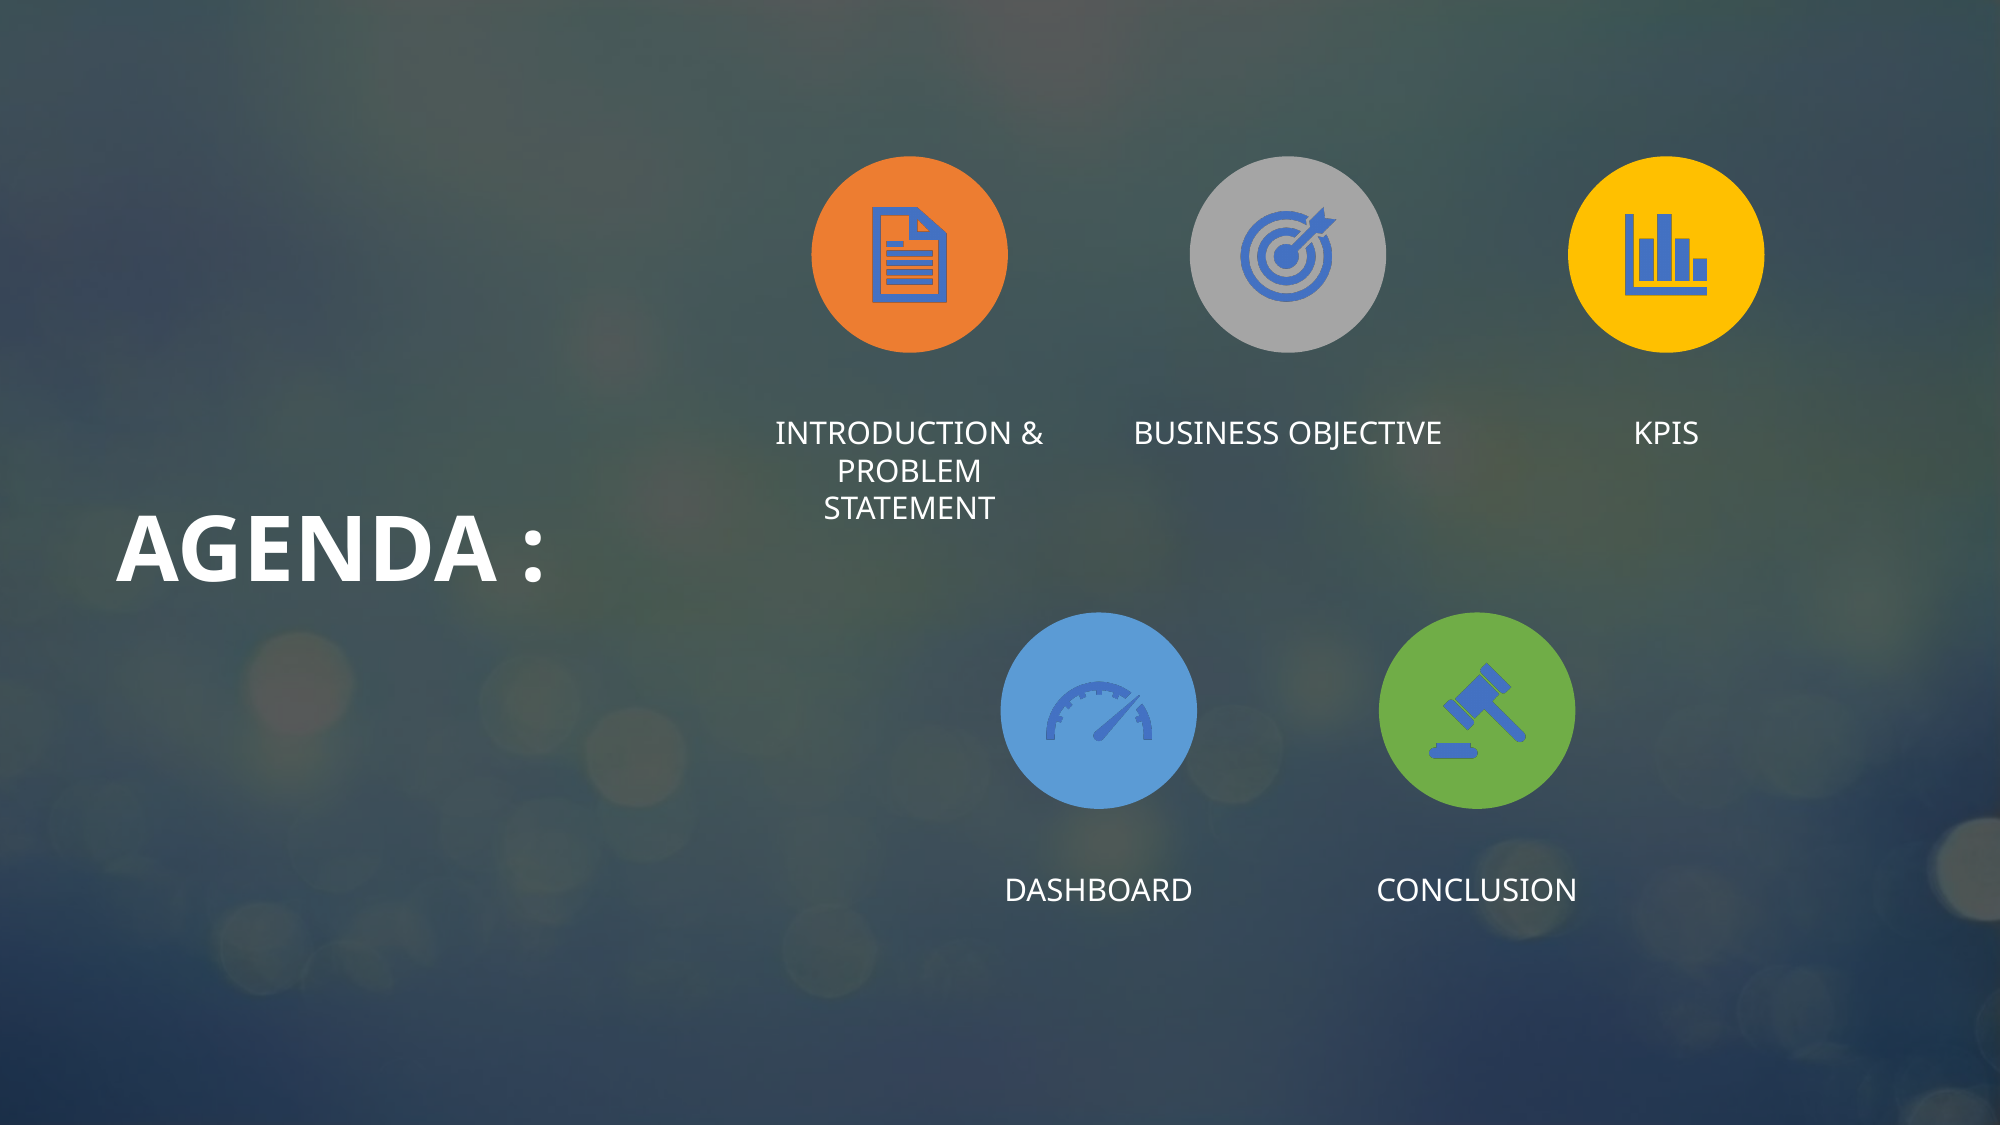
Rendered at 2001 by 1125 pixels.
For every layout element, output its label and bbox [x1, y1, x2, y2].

picture [0, 0, 2000, 1125]
list [713, 131, 1863, 1014]
